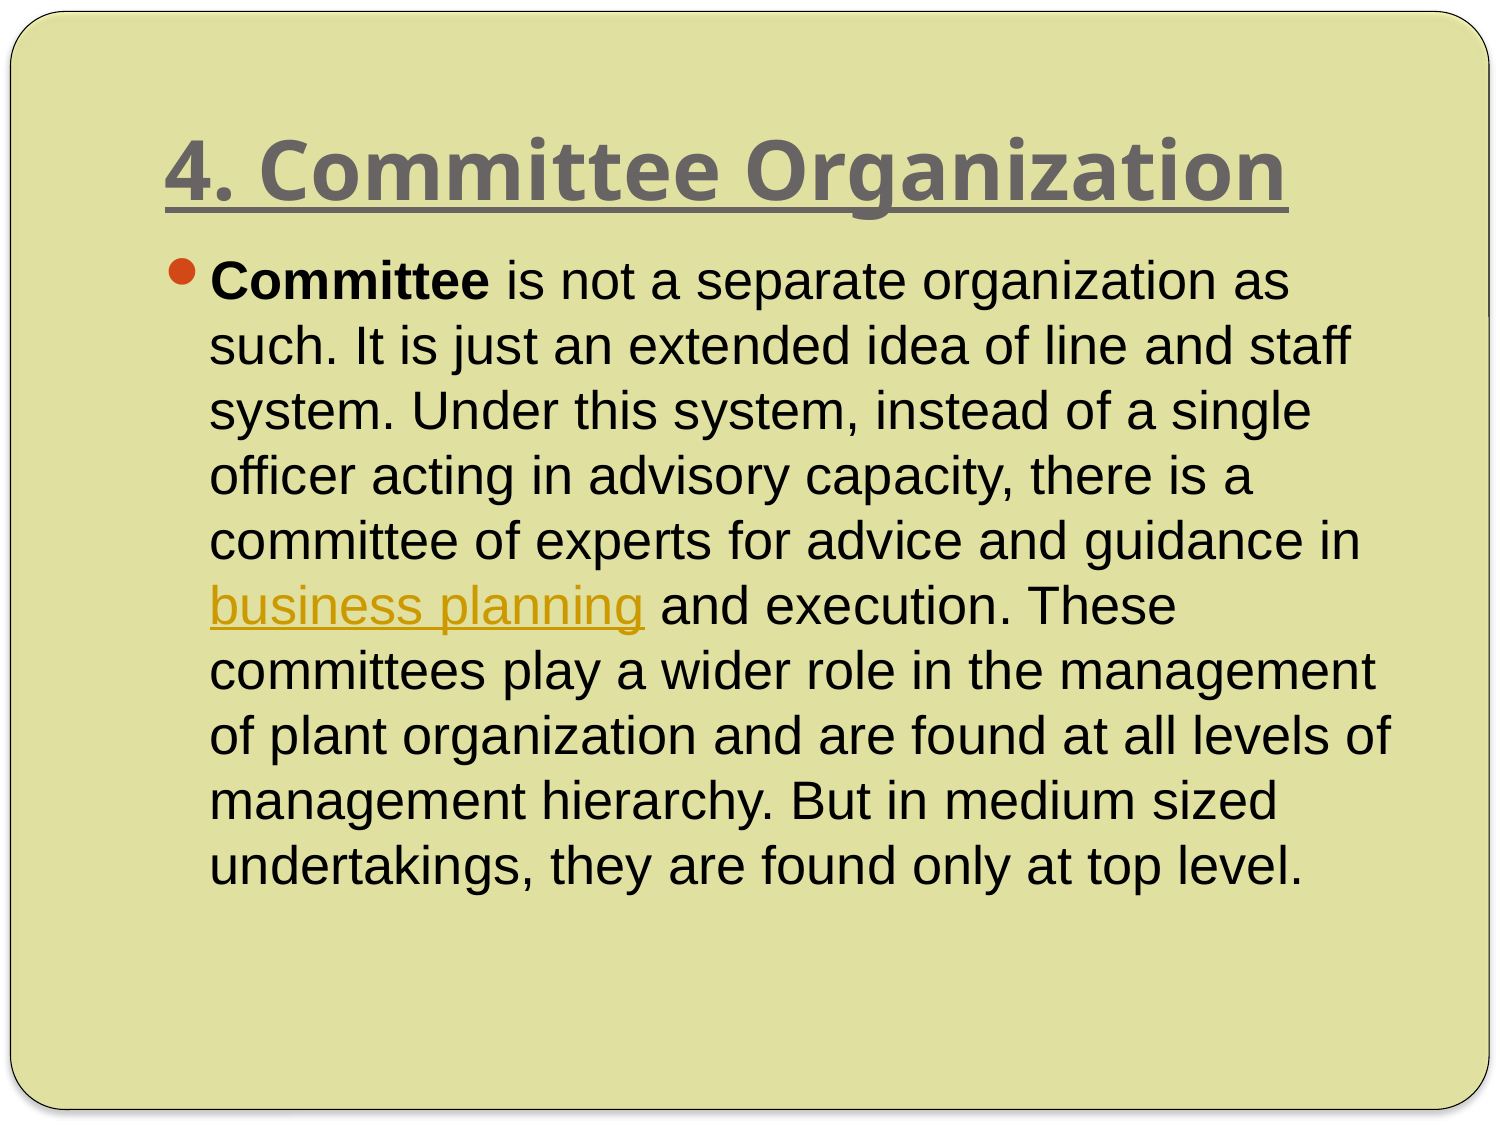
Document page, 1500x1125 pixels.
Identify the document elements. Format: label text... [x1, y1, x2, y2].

list Committee is not a separate organization as such. It is just an extended idea of line and staff system. Under this system, instead of a single officer acting in advisory capacity, there is a committee of experts for advice and guidance in business planning and execution. These committees play a wider role in the management of plant organization and are found at all levels of management hierarchy. But in medium sized undertakings, they are found only at top level. [150, 237, 1425, 988]
title 4. Committee Organization [150, 45, 1425, 233]
